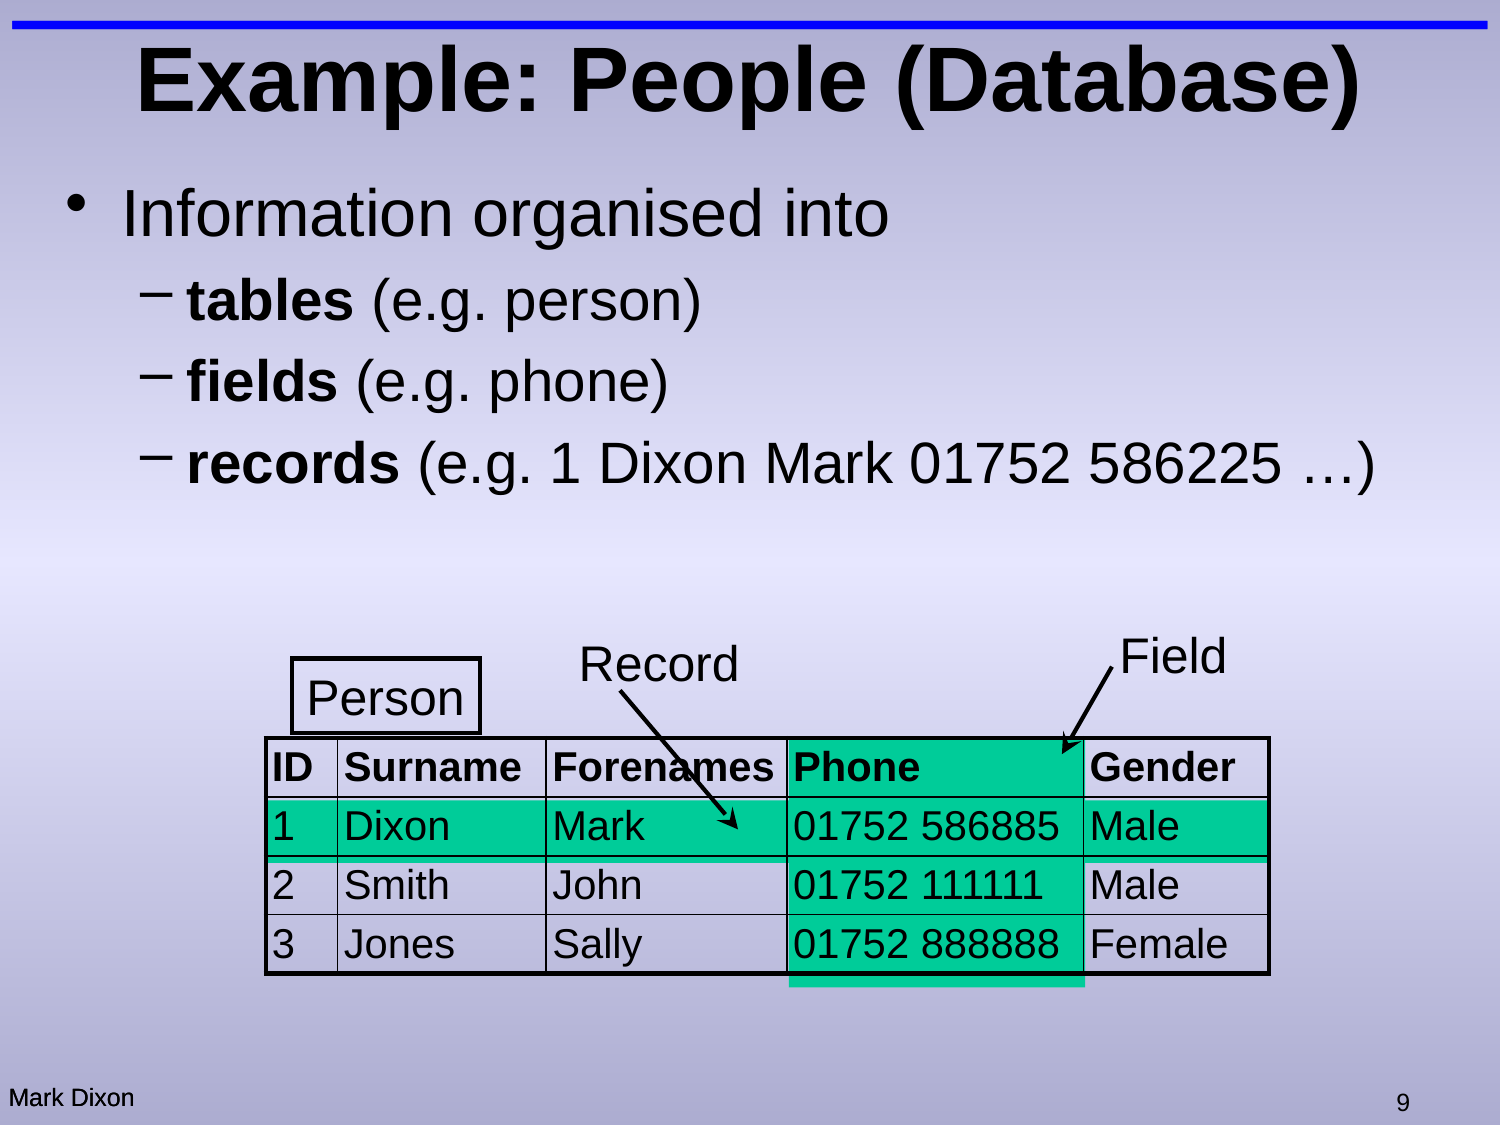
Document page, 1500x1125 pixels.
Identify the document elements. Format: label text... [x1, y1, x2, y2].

table_cell 01752 586885 [788, 798, 1083, 855]
table_cell Smith [338, 857, 545, 914]
list Information organised into tables (e.g. person) fields (e.g. phone) records (e.g. 1 Dixon Mark 01752 586225 …) [50, 162, 1450, 539]
table_header ID [268, 740, 337, 796]
text_box Person [291, 658, 480, 734]
table_cell Dixon [338, 798, 545, 855]
table_header Phone [788, 740, 1083, 796]
table_cell Female [1084, 915, 1267, 971]
table_cell Male [1084, 857, 1267, 914]
text_box [788, 976, 1086, 988]
title Example: People (Database) [0, 0, 1500, 150]
table_cell 01752 888888 [788, 915, 1083, 971]
table_cell Mark [547, 798, 786, 855]
table_cell Male [1084, 798, 1267, 855]
table_cell Sally [547, 915, 786, 971]
table_cell 01752 111111 [788, 857, 1083, 914]
table_cell 3 [268, 915, 337, 971]
table_cell Jones [338, 915, 545, 971]
table_cell 1 [268, 798, 337, 855]
table_cell 2 [268, 857, 337, 914]
table_header Forenames [547, 740, 786, 796]
text_box Field [1104, 616, 1243, 692]
table_cell John [547, 857, 786, 914]
text_box Record [563, 624, 755, 699]
table_header Gender [1084, 740, 1267, 796]
table_header Surname [338, 740, 545, 796]
